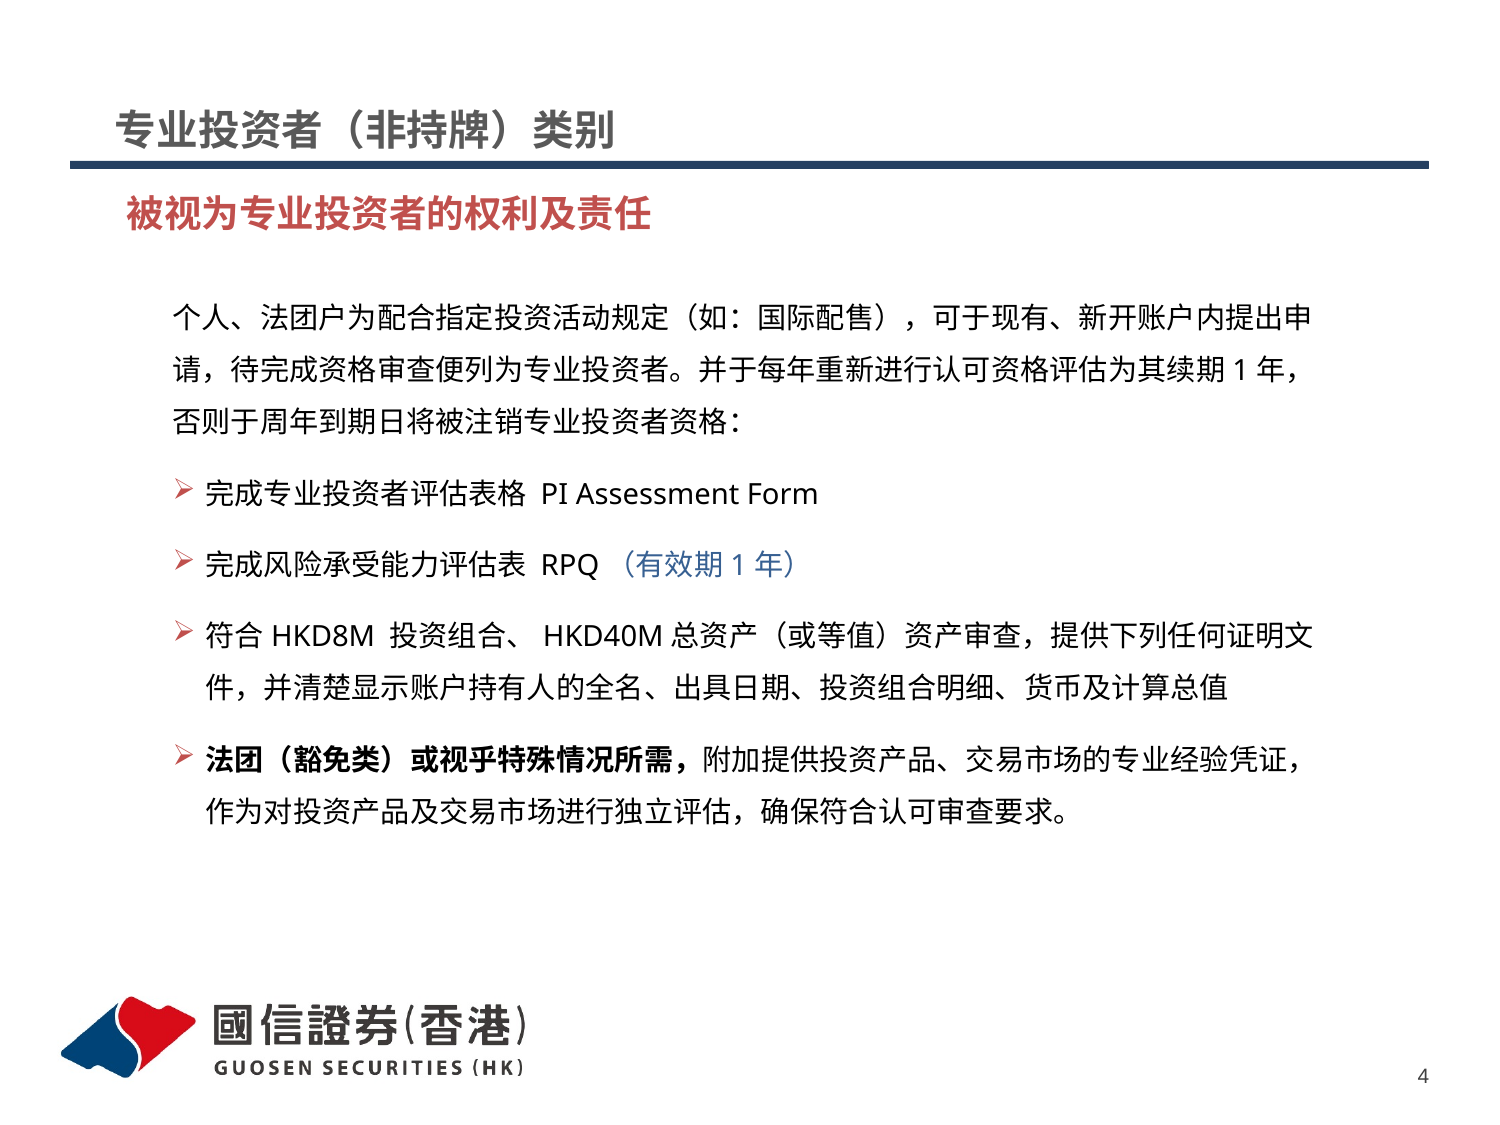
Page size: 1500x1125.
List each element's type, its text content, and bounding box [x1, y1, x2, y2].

title 专业投资者（非持牌）类别 [112, 54, 1429, 161]
picture [53, 985, 538, 1096]
list 个人、法团户为配合指定投资活动规定（如：国际配售），可于现有、新开账户内提出申请，待完成资格审查便列为专业投资者。并于每年重新进行认可资格评估为其续期1年，否则于周年到期日将被注销专业投资者资格： 完成专业投资者评估表格 PI Assessment Form 完成风险承受能力评估表 RPQ（有效期1年） 符合HKD8M 投资组合、HKD40M总资产（或等值）资产审查，提供下列任何证明文件，并清楚显示账户持有人的全名、出具日期、投资组合明细、货币及计算总值 法团（豁免类）或视乎特殊情况所需，附加提供投资产品、交易市场的专业经验凭证，作为对投资产品及交易市场进行独立评估，确保符合认可审查要求。 [159, 274, 1329, 943]
list 被视为专业投资者的权利及责任 [123, 182, 1429, 253]
